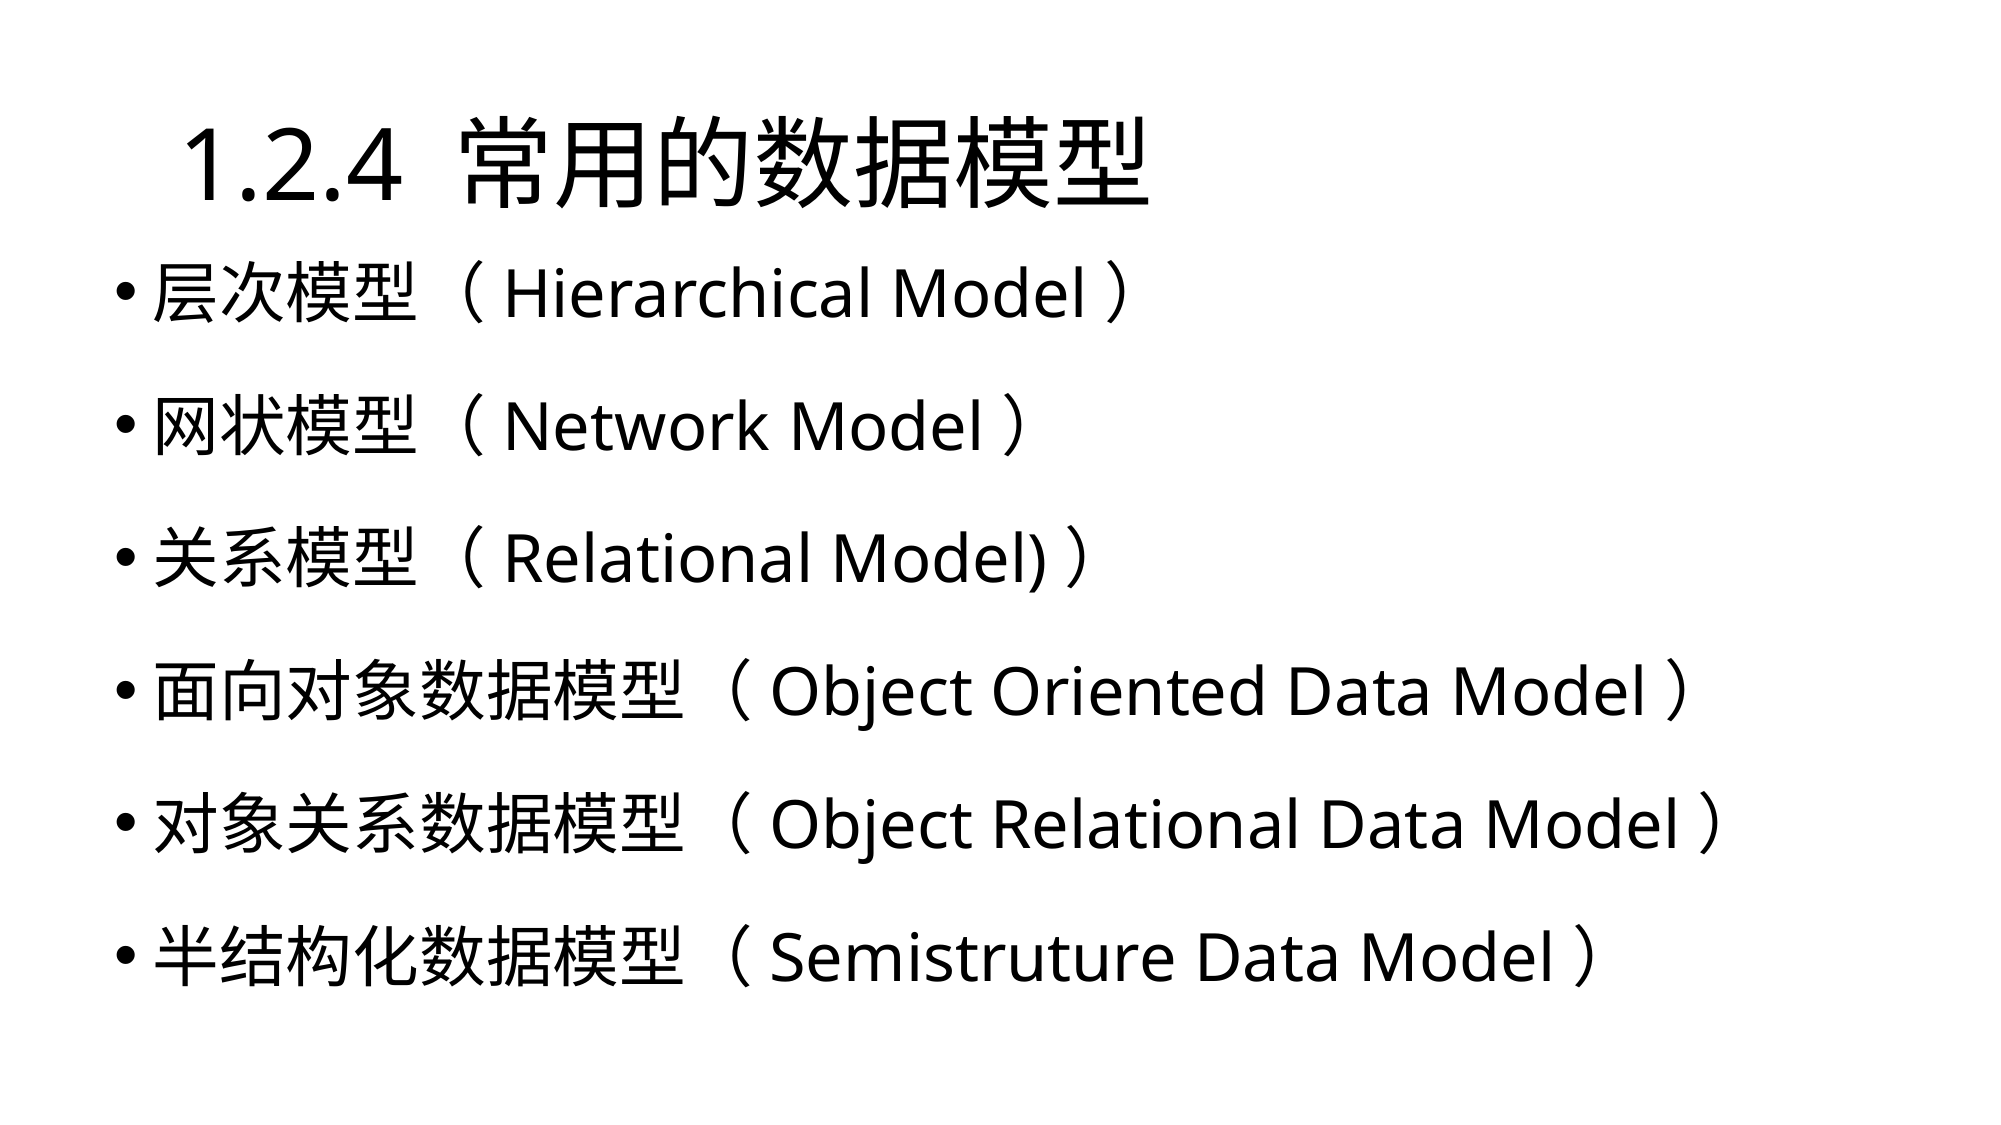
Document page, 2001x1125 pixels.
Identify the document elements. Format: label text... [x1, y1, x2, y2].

title 1.2.4 常用的数据模型 [137, 59, 1863, 211]
list 层次模型（Hierarchical Model） 网状模型（Network Model） 关系模型（Relational Model)） 面向对象数据模型（Object Oriented Data Model） 对象关系数据模型（Object Relational Data Model） 半结构化数据模型（Semistruture Data Model） [99, 211, 1900, 1008]
